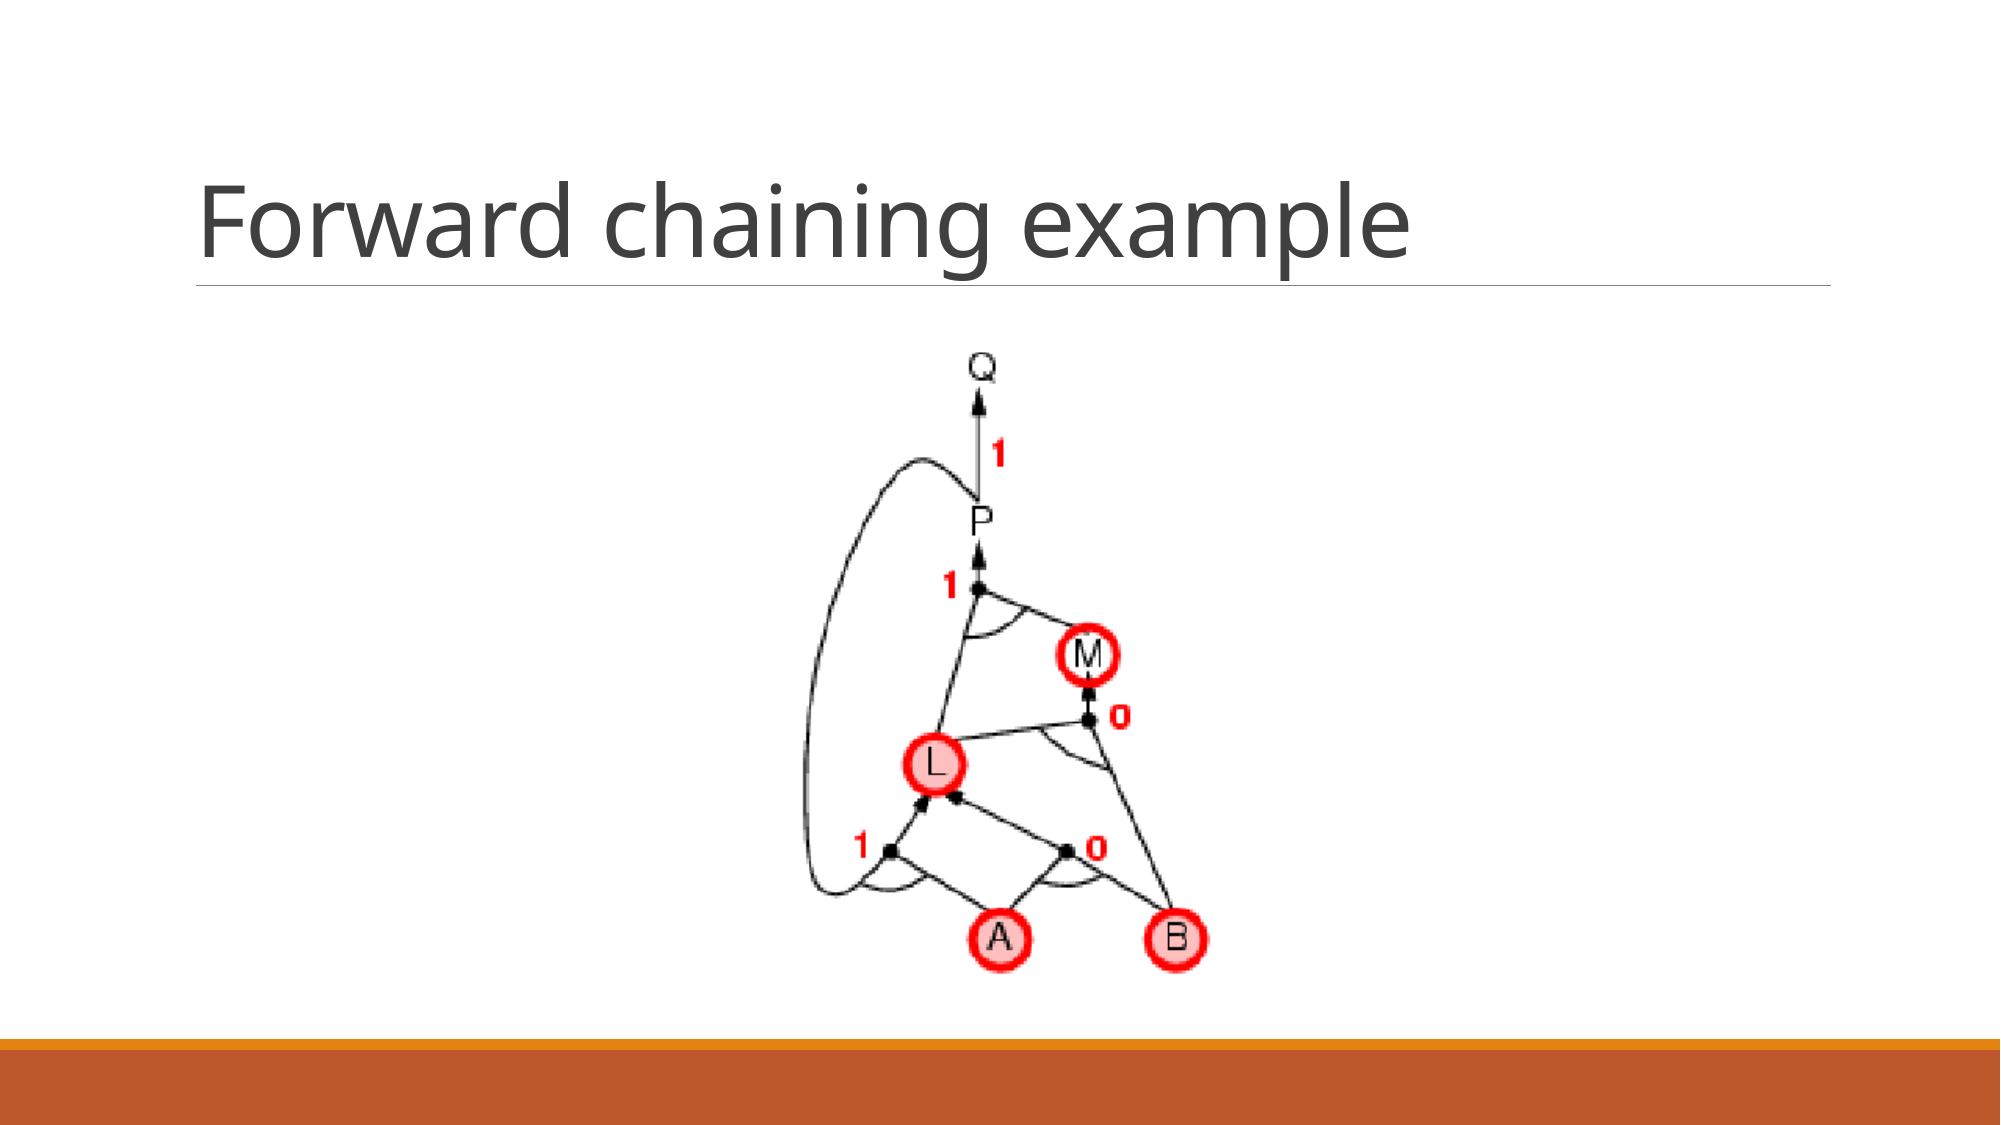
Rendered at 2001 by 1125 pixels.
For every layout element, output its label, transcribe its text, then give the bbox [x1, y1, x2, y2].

picture [772, 333, 1238, 988]
title Forward chaining example [180, 47, 1830, 285]
